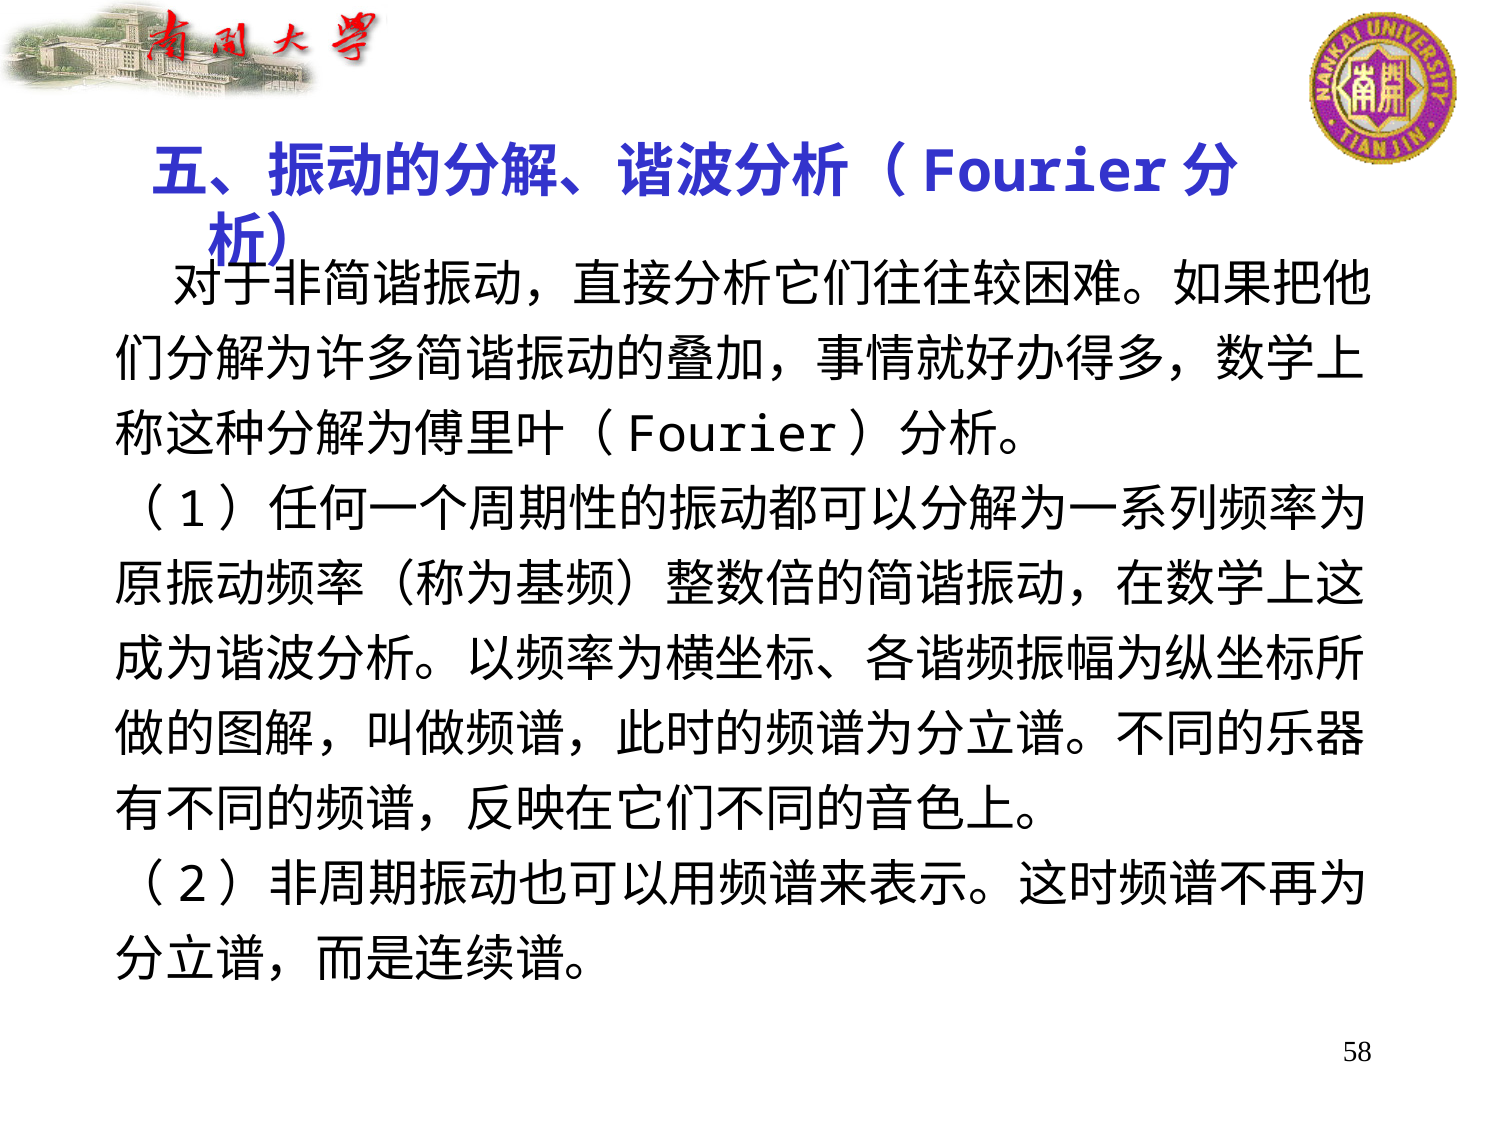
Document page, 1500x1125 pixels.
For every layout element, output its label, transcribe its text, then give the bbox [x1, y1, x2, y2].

text_box 对于非简谐振动，直接分析它们往往较困难。如果把他们分解为许多简谐振动的叠加，事情就好办得多，数学上称这种分解为傅里叶（Fourier）分析。 （1）任何一个周期性的振动都可以分解为一系列频率为原振动频率（称为基频）整数倍的简谐振动，在数学上这成为谐波分析。以频率为横坐标、各谐频振幅为纵坐标所做的图解，叫做频谱，此时的频谱为分立谱。不同的乐器有不同的频谱，反映在它们不同的音色上。 （2）非周期振动也可以用频谱来表示。这时频谱不再为分立谱，而是连续谱。 [100, 228, 1424, 994]
slide_number 58 [1074, 1024, 1388, 1101]
picture [1262, 0, 1500, 178]
list 五、振动的分解、谐波分析（Fourier分析） [135, 125, 1347, 228]
picture [0, 0, 388, 100]
